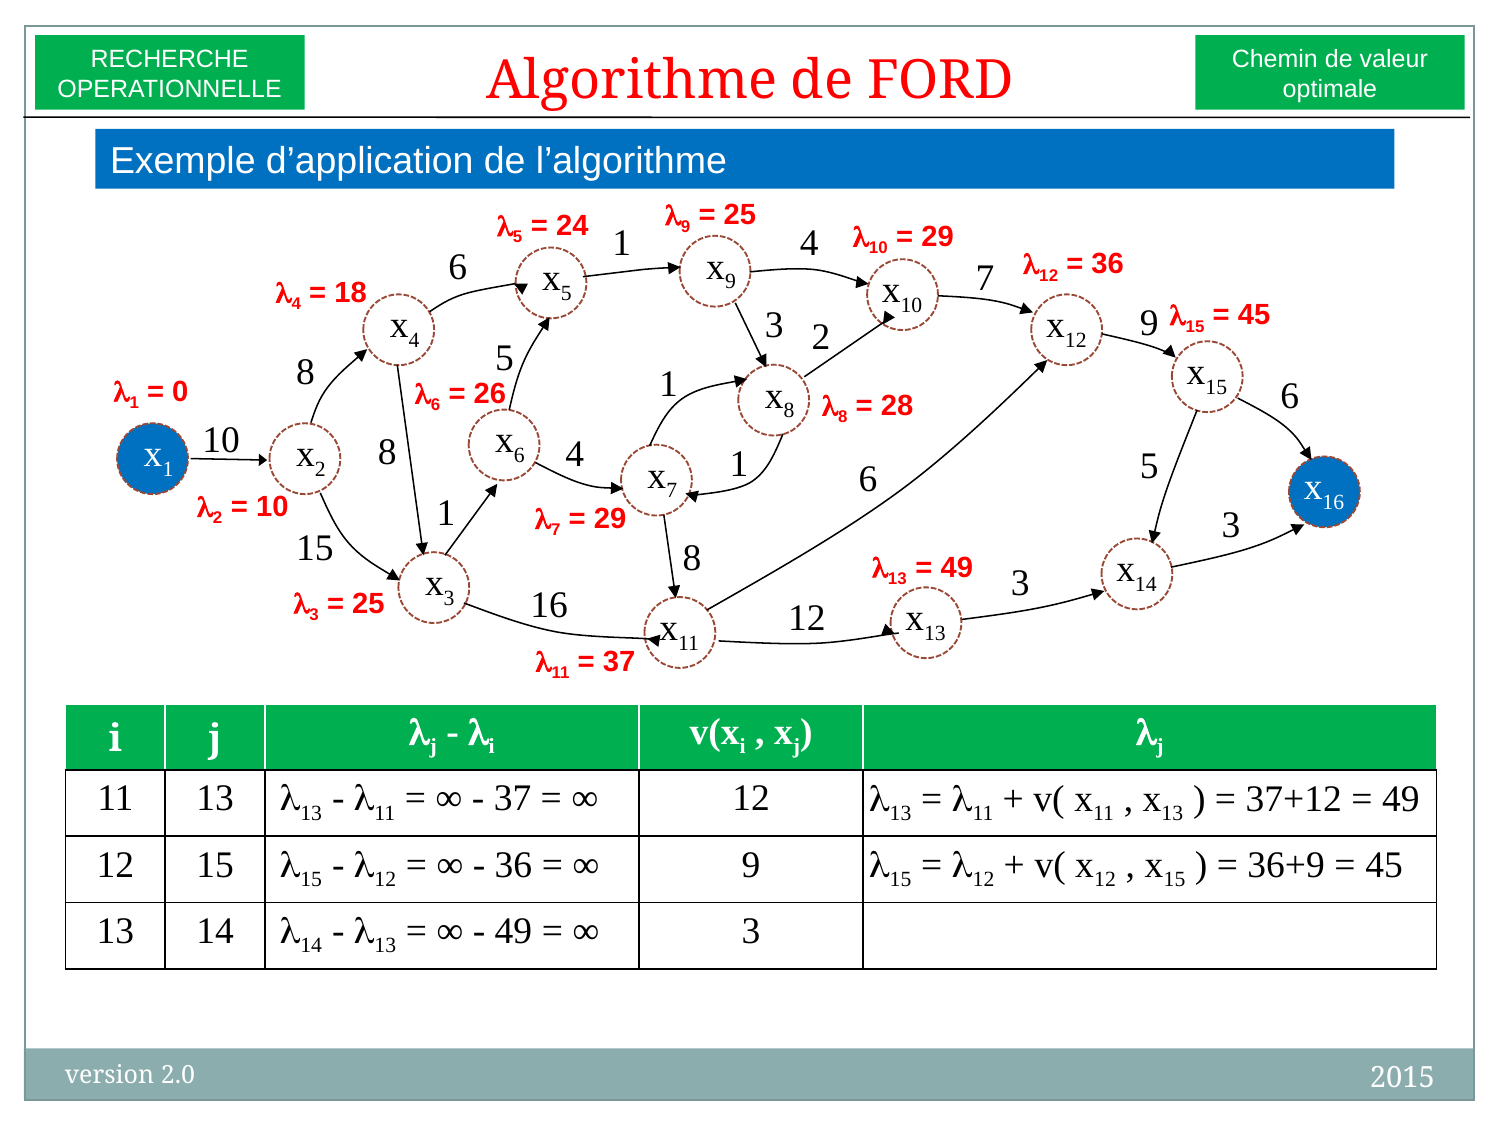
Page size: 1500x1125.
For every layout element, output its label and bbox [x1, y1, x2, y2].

slide_number [950, 1050, 1450, 1111]
table_cell [864, 771, 1436, 835]
table_cell [166, 837, 264, 902]
table_header [864, 705, 1436, 769]
table_cell [640, 771, 862, 835]
footer [50, 1051, 638, 1112]
table_cell [166, 903, 264, 968]
text_box [35, 35, 305, 110]
table_cell [864, 903, 1436, 968]
table_header [166, 705, 264, 769]
table_cell [266, 837, 638, 902]
table_cell [266, 903, 638, 968]
table_cell [66, 837, 164, 902]
table_cell [66, 903, 164, 968]
text_box [90, 128, 1395, 690]
title [316, 37, 1184, 116]
table_cell [66, 771, 164, 835]
table_header [640, 705, 862, 769]
table_header [266, 705, 638, 769]
table_cell [640, 903, 862, 968]
table_cell [640, 837, 862, 902]
table_cell [166, 771, 264, 835]
text_box [1195, 35, 1465, 110]
table_cell [864, 837, 1436, 902]
table_header [66, 705, 164, 769]
table_cell [266, 771, 638, 835]
